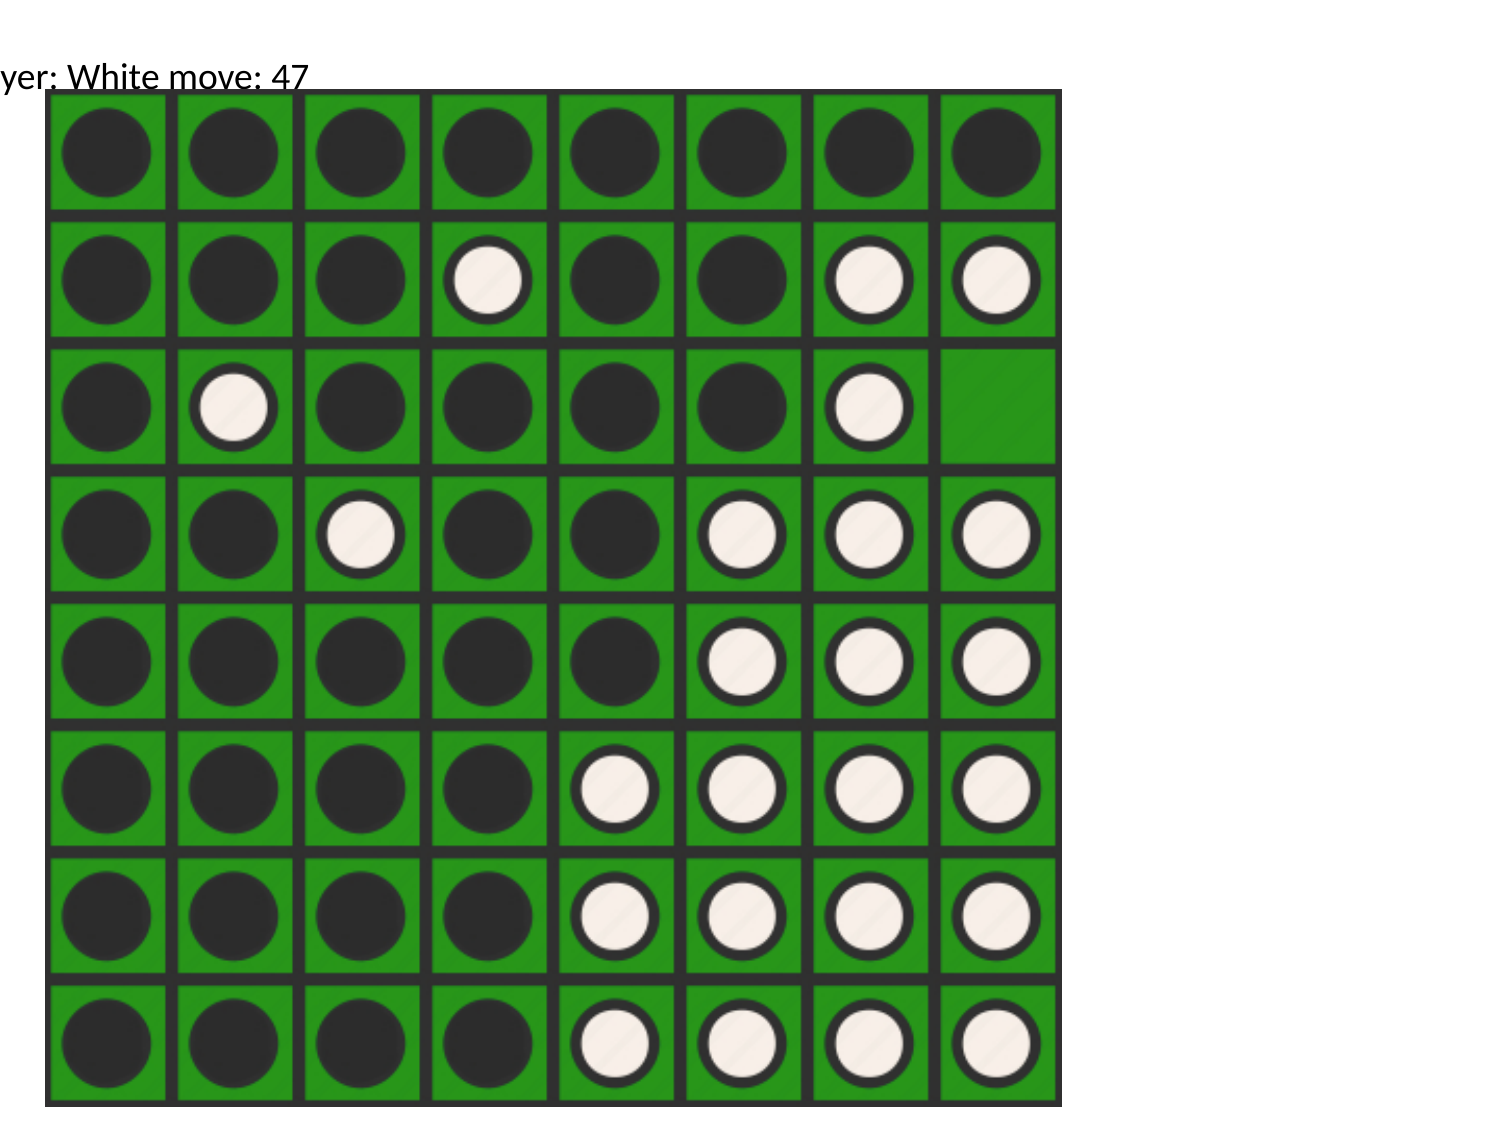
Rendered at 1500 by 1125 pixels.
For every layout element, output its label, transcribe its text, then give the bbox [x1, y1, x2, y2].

picture [44, 89, 1062, 1107]
text_box turn: 60 player: White move: 47 [0, 44, 325, 105]
